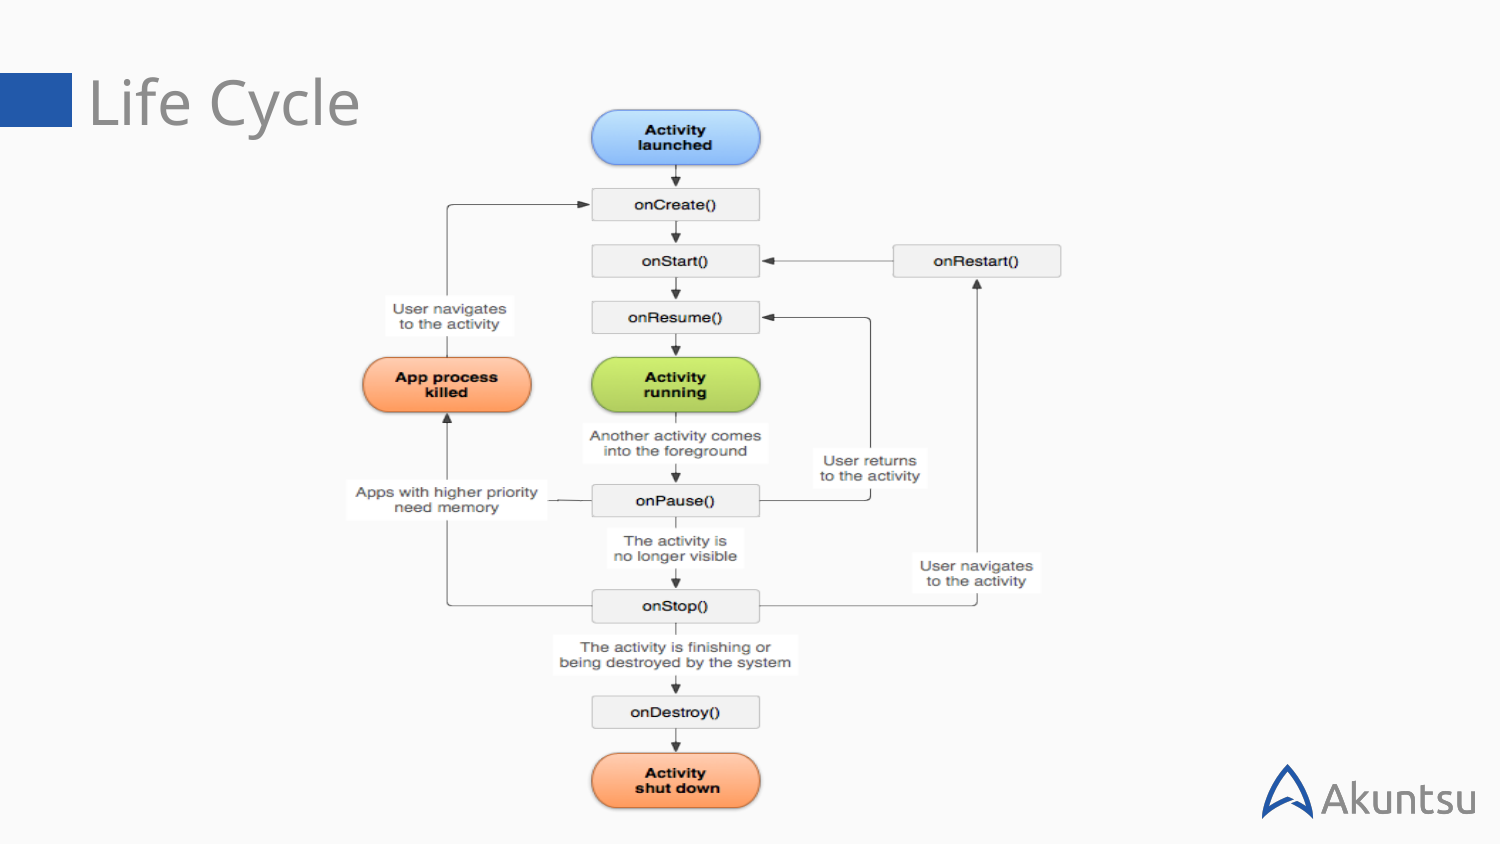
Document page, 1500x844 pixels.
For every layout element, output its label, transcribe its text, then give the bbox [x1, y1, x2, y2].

text_box [0, 73, 73, 128]
title Life Cycle [72, 41, 1221, 160]
picture [1262, 764, 1476, 819]
picture [340, 100, 1069, 819]
